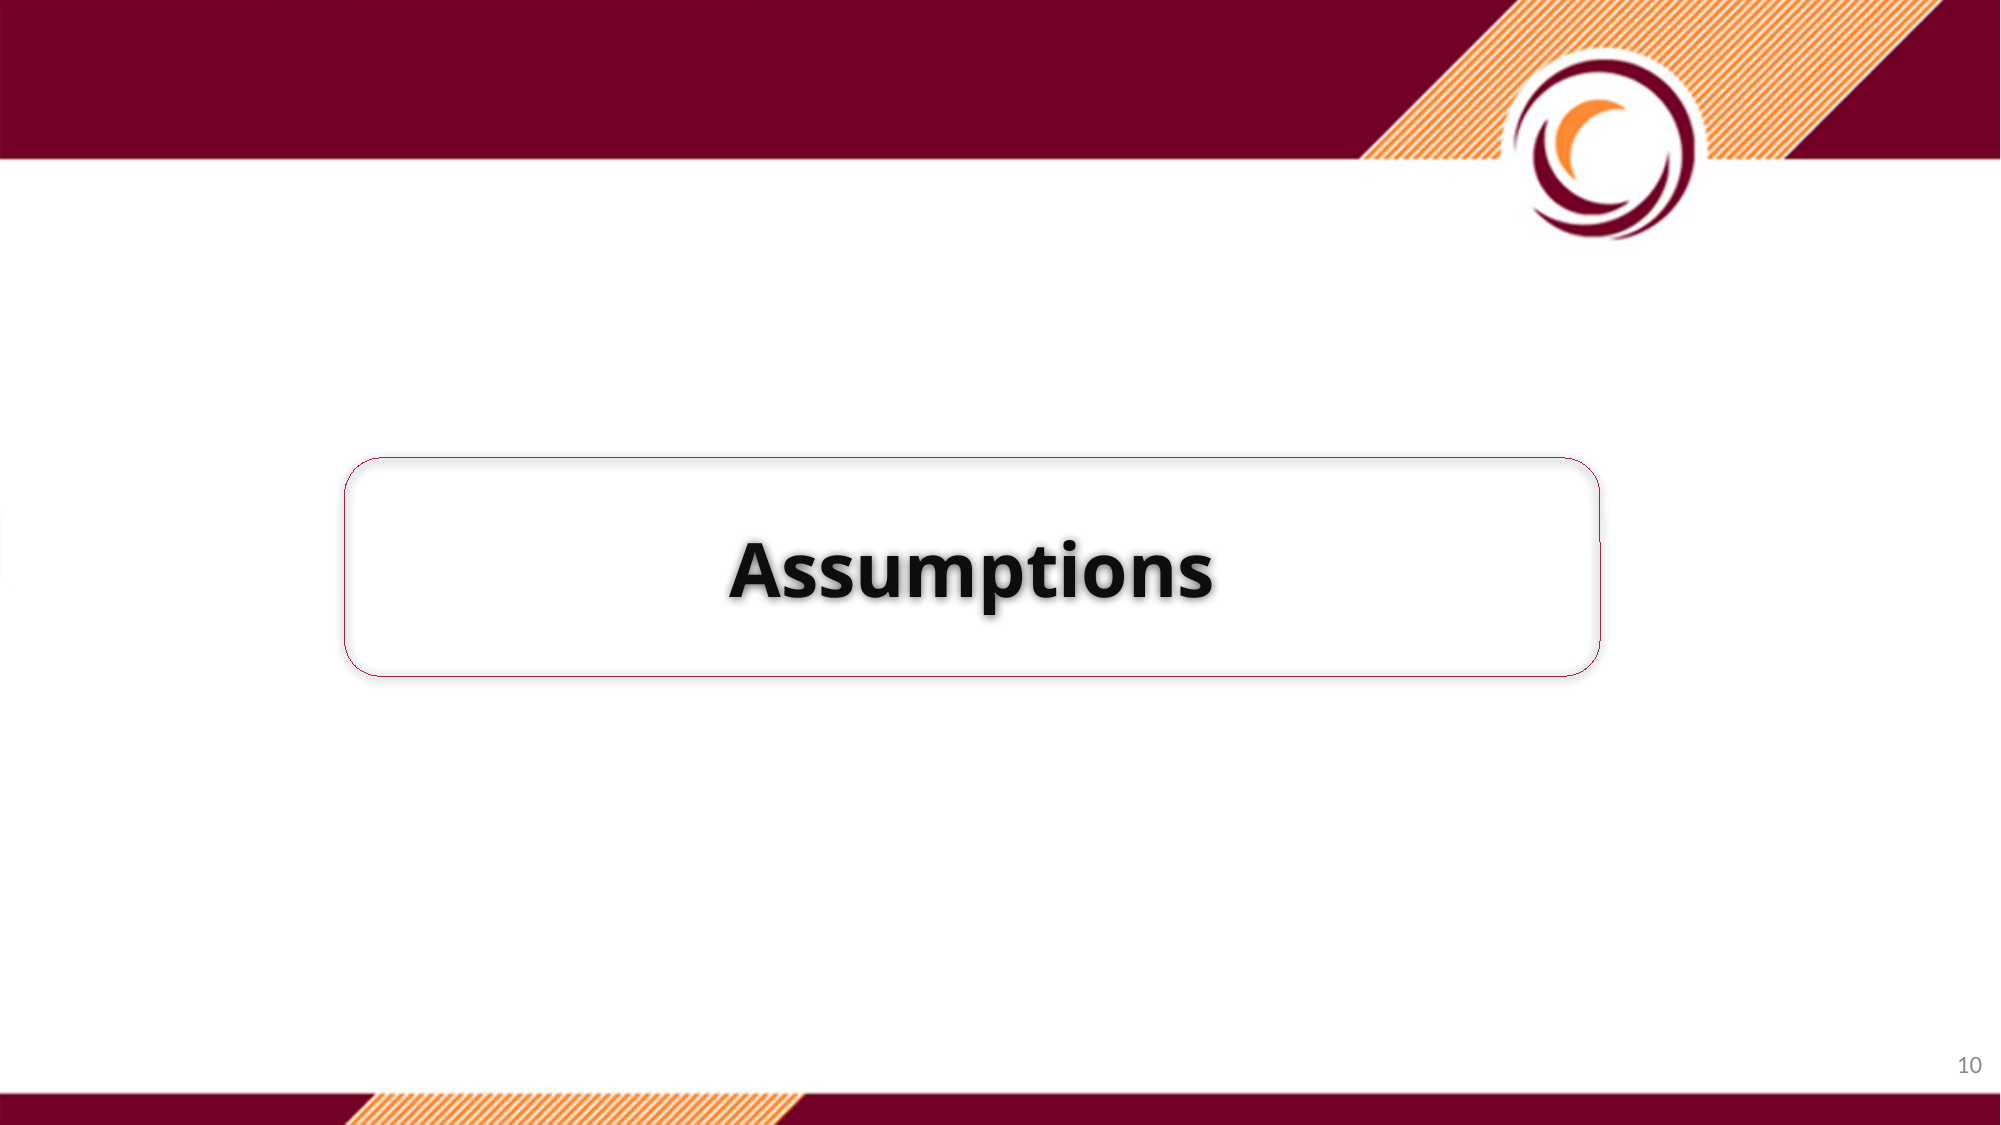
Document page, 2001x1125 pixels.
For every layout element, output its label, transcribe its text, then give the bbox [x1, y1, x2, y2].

picture [0, 0, 2001, 1125]
slide_number 10 [1547, 1033, 1998, 1094]
text_box Assumptions [344, 457, 1601, 677]
